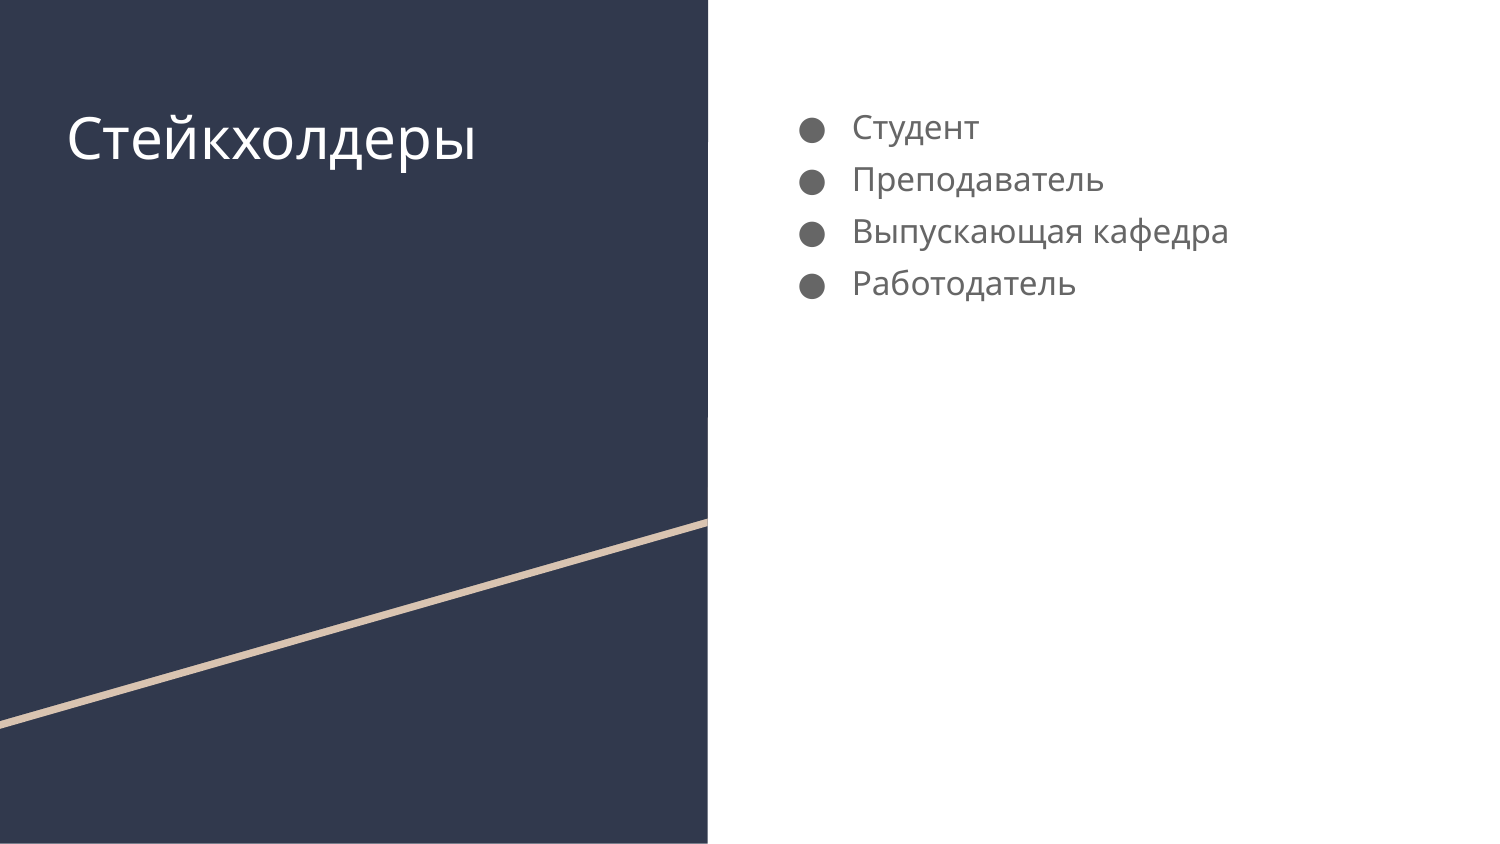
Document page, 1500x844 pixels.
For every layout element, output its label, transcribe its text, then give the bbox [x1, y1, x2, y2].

list Студент Преподаватель Выпускающая кафедра Работодатель [761, 82, 1446, 755]
title Стейкхолдеры [51, 82, 660, 494]
